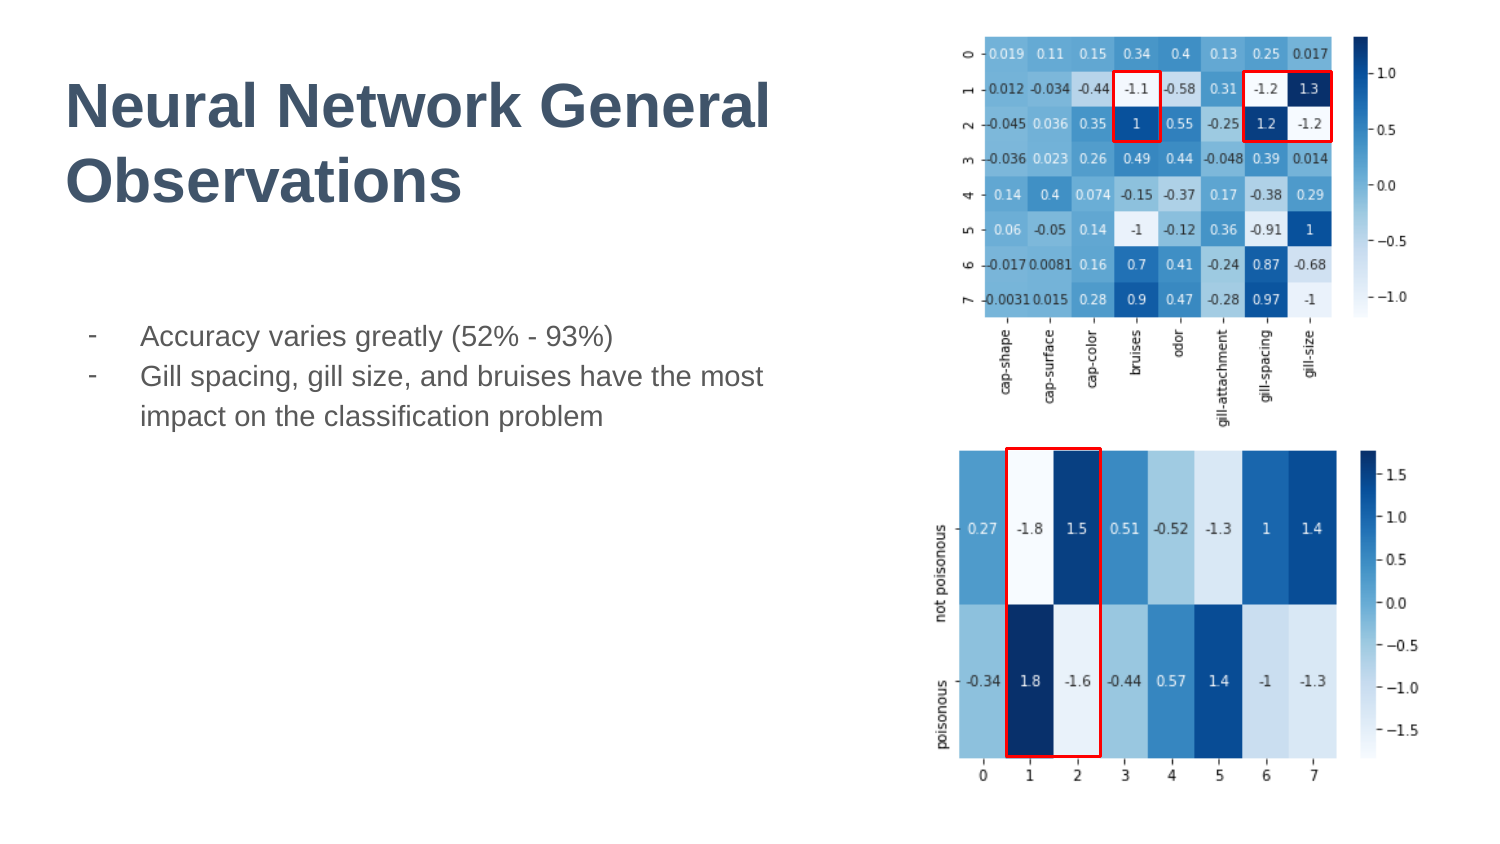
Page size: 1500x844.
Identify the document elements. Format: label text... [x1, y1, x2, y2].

picture [927, 24, 1430, 798]
list Accuracy varies greatly (52% - 93%) Gill spacing, gill size, and bruises have the most impact on the classification problem [49, 296, 834, 791]
title Neural Network General Observations [49, 50, 834, 284]
